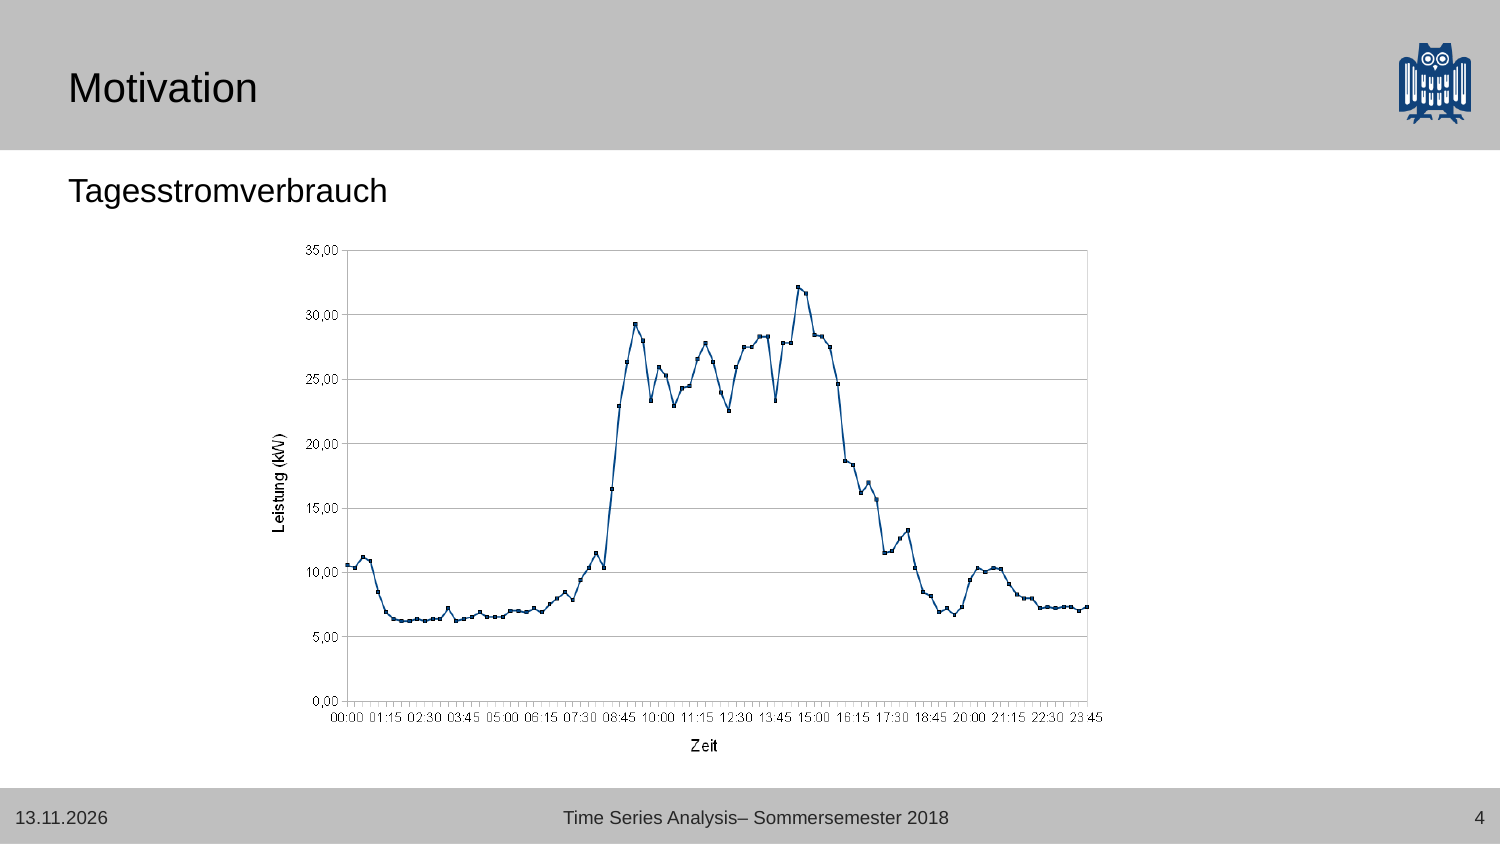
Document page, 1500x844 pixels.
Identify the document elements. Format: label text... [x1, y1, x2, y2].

picture [257, 232, 1113, 765]
list Tagesstromverbrauch [53, 161, 1447, 777]
footer Time Series Analysis– Sommersemester 2018 [159, 798, 1353, 836]
title Motivation [53, 33, 1317, 139]
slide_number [0, 798, 136, 836]
picture [1399, 43, 1471, 124]
slide_number 4 [1364, 798, 1500, 836]
